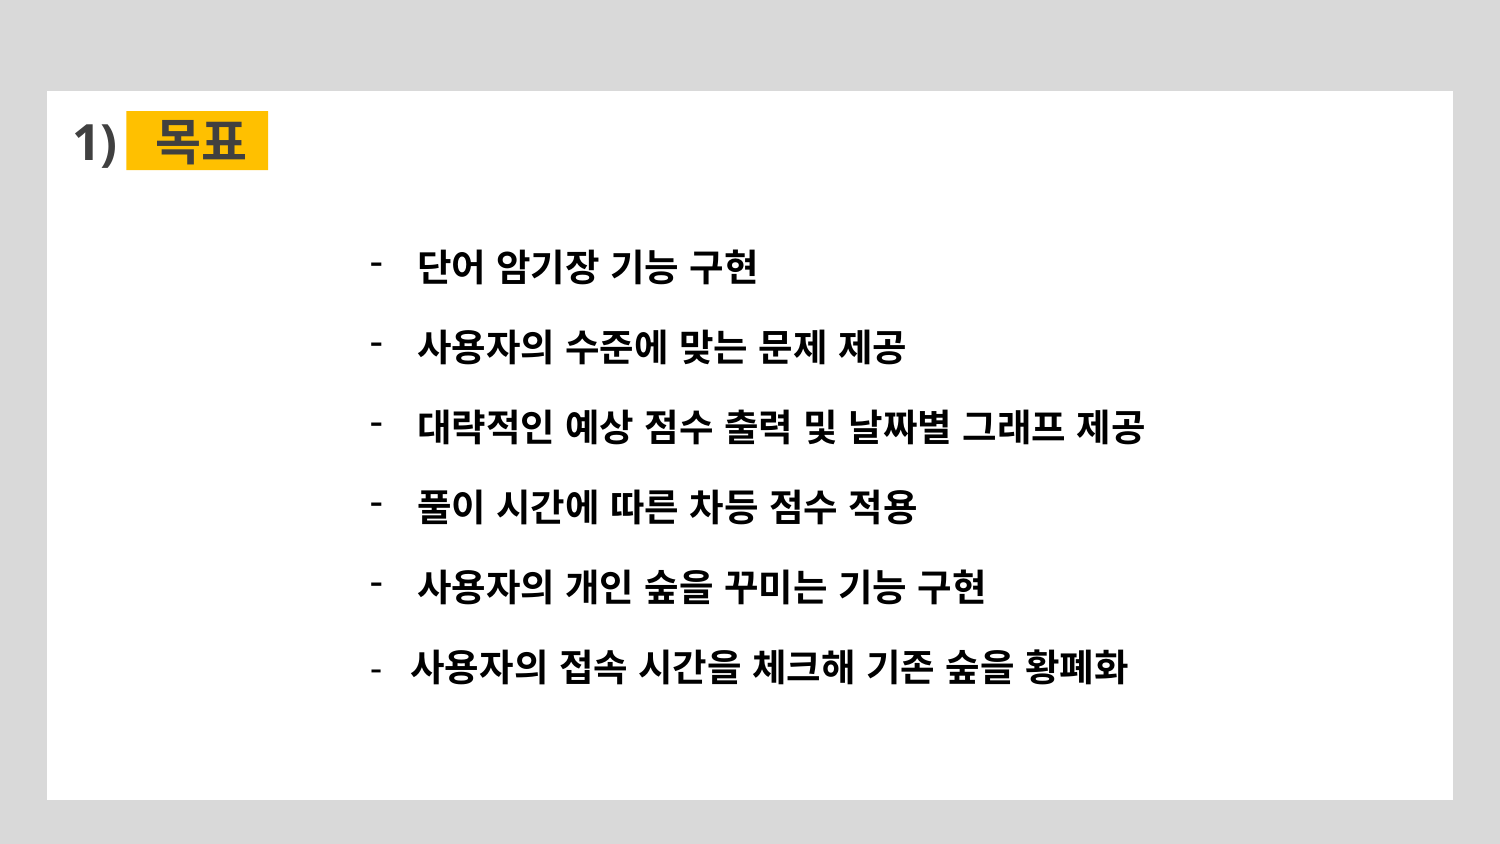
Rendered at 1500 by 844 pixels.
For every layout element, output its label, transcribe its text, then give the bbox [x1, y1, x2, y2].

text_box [52, 102, 269, 179]
text_box 단어 암기장 기능 구현 사용자의 수준에 맞는 문제 제공 대략적인 예상 점수 출력 및 날짜별 그래프 제공 풀이 시간에 따른 차등 점수 적용 사용자의 개인 숲을 꾸미는 기능 구현 - 사용자의 접속 시간을 체크해 기존 숲을 황폐화 [355, 236, 1162, 697]
text_box [45, 89, 1455, 802]
